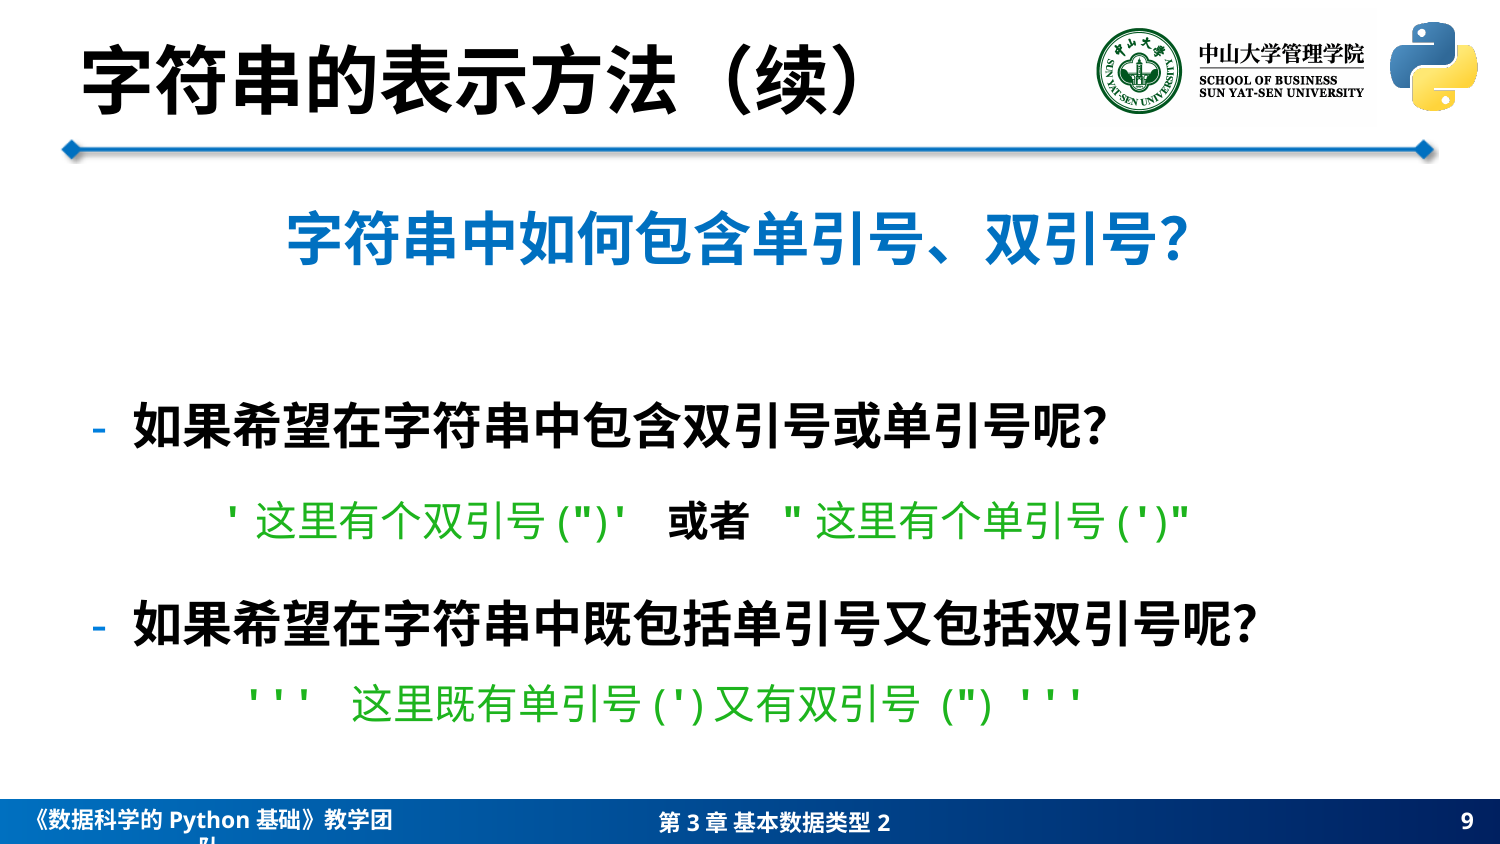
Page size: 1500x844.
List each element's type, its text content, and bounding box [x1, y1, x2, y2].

text_box - 如果希望在字符串中包含双引号或单引号呢？ '这里有个双引号(")' 或者 "这里有个单引号(')" - 如果希望在字符串中既包括单引号又包括双引号呢？ ''' 这里既有单引号(')又有双引号 (") ''' [76, 339, 1483, 736]
text_box 字符串中如何包含单引号、双引号？ [1, 198, 1500, 285]
text_box 字符串的表示方法（续） [76, 5, 1500, 127]
slide_number 9 [1151, 799, 1490, 844]
picture [53, 136, 1439, 164]
